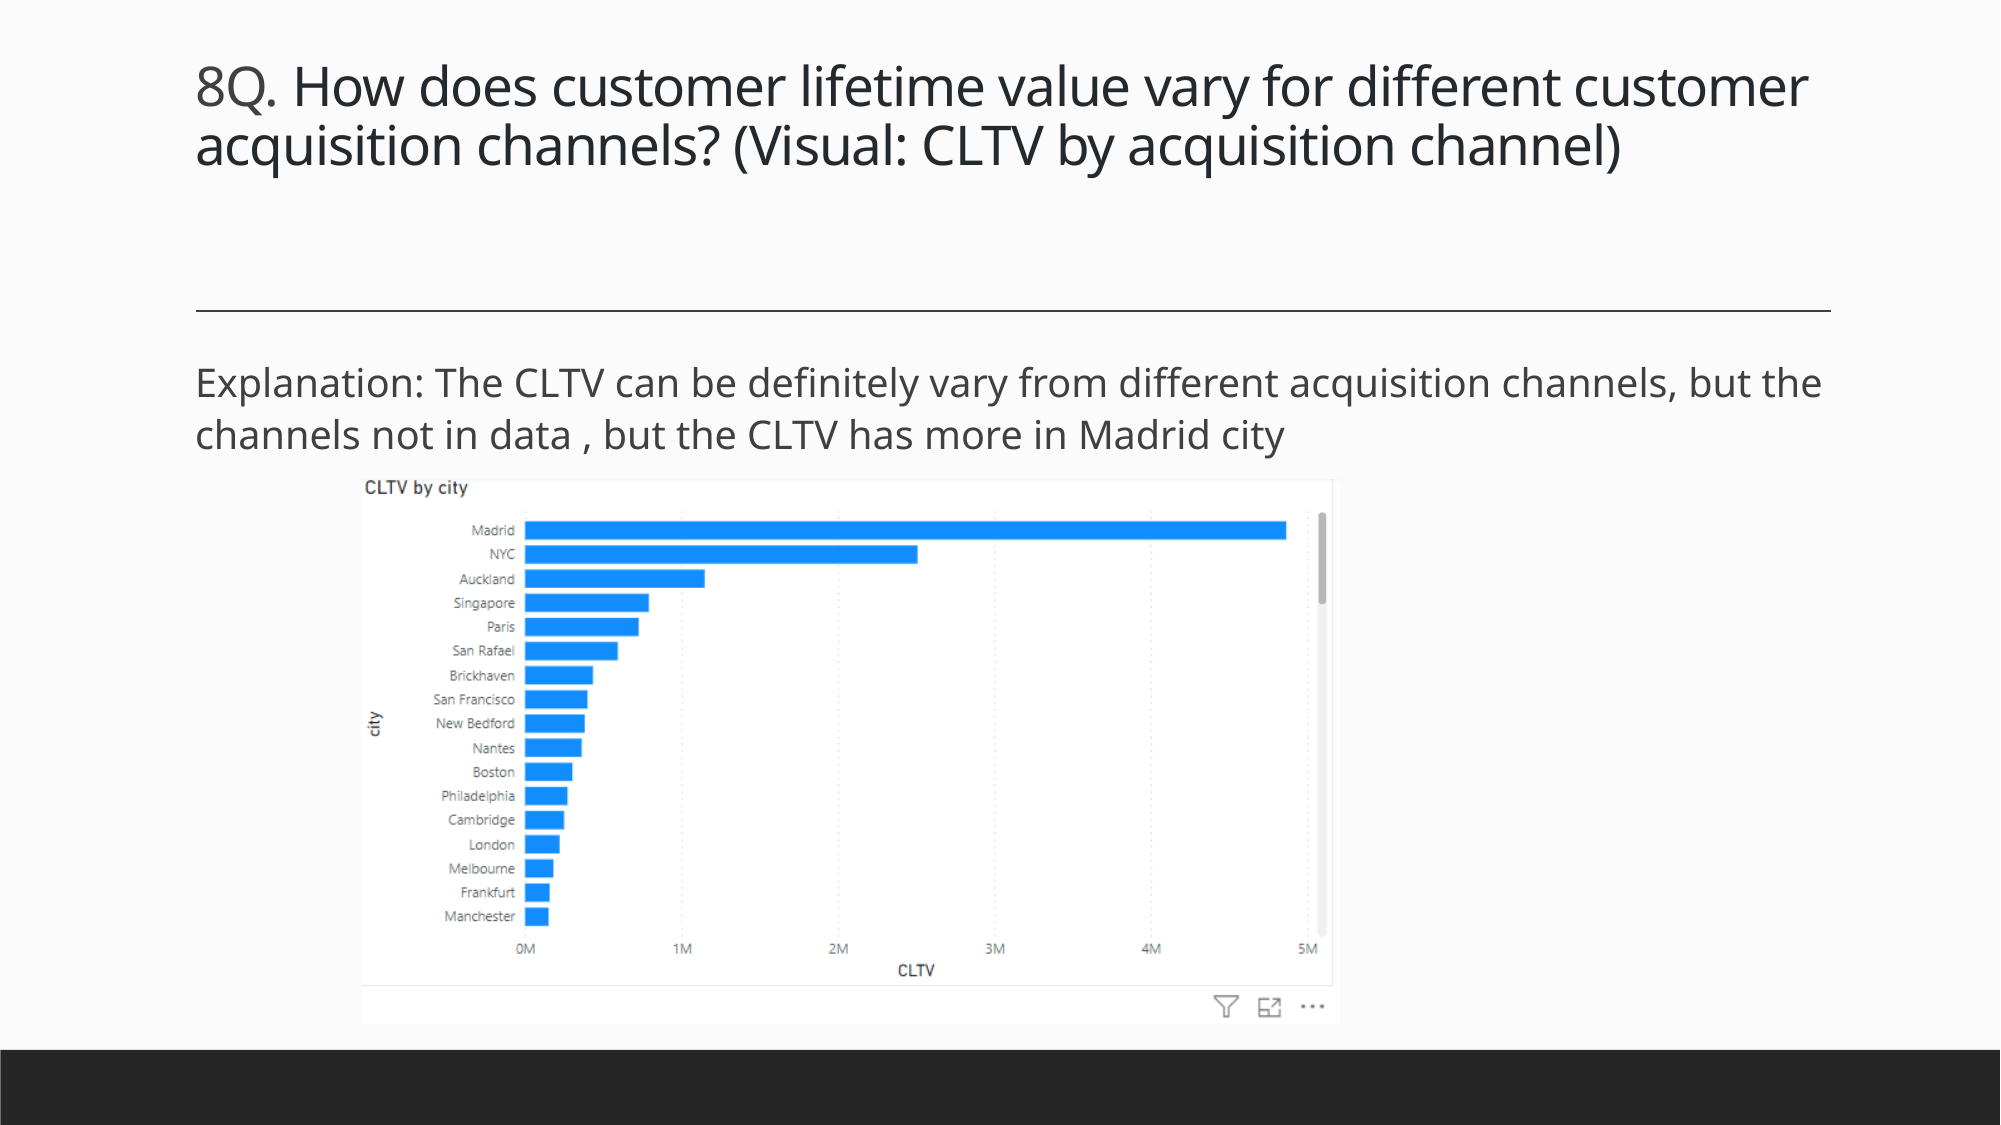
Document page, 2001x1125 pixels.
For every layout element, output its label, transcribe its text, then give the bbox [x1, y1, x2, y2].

list Explanation: The CLTV can be definitely vary from different acquisition channels, but the channels not in data , but the CLTV has more in Madrid city [180, 345, 1830, 963]
picture [362, 479, 1340, 1025]
title 8Q. How does customer lifetime value vary for different customer acquisition channels? (Visual: CLTV by acquisition channel) [180, 47, 1830, 285]
